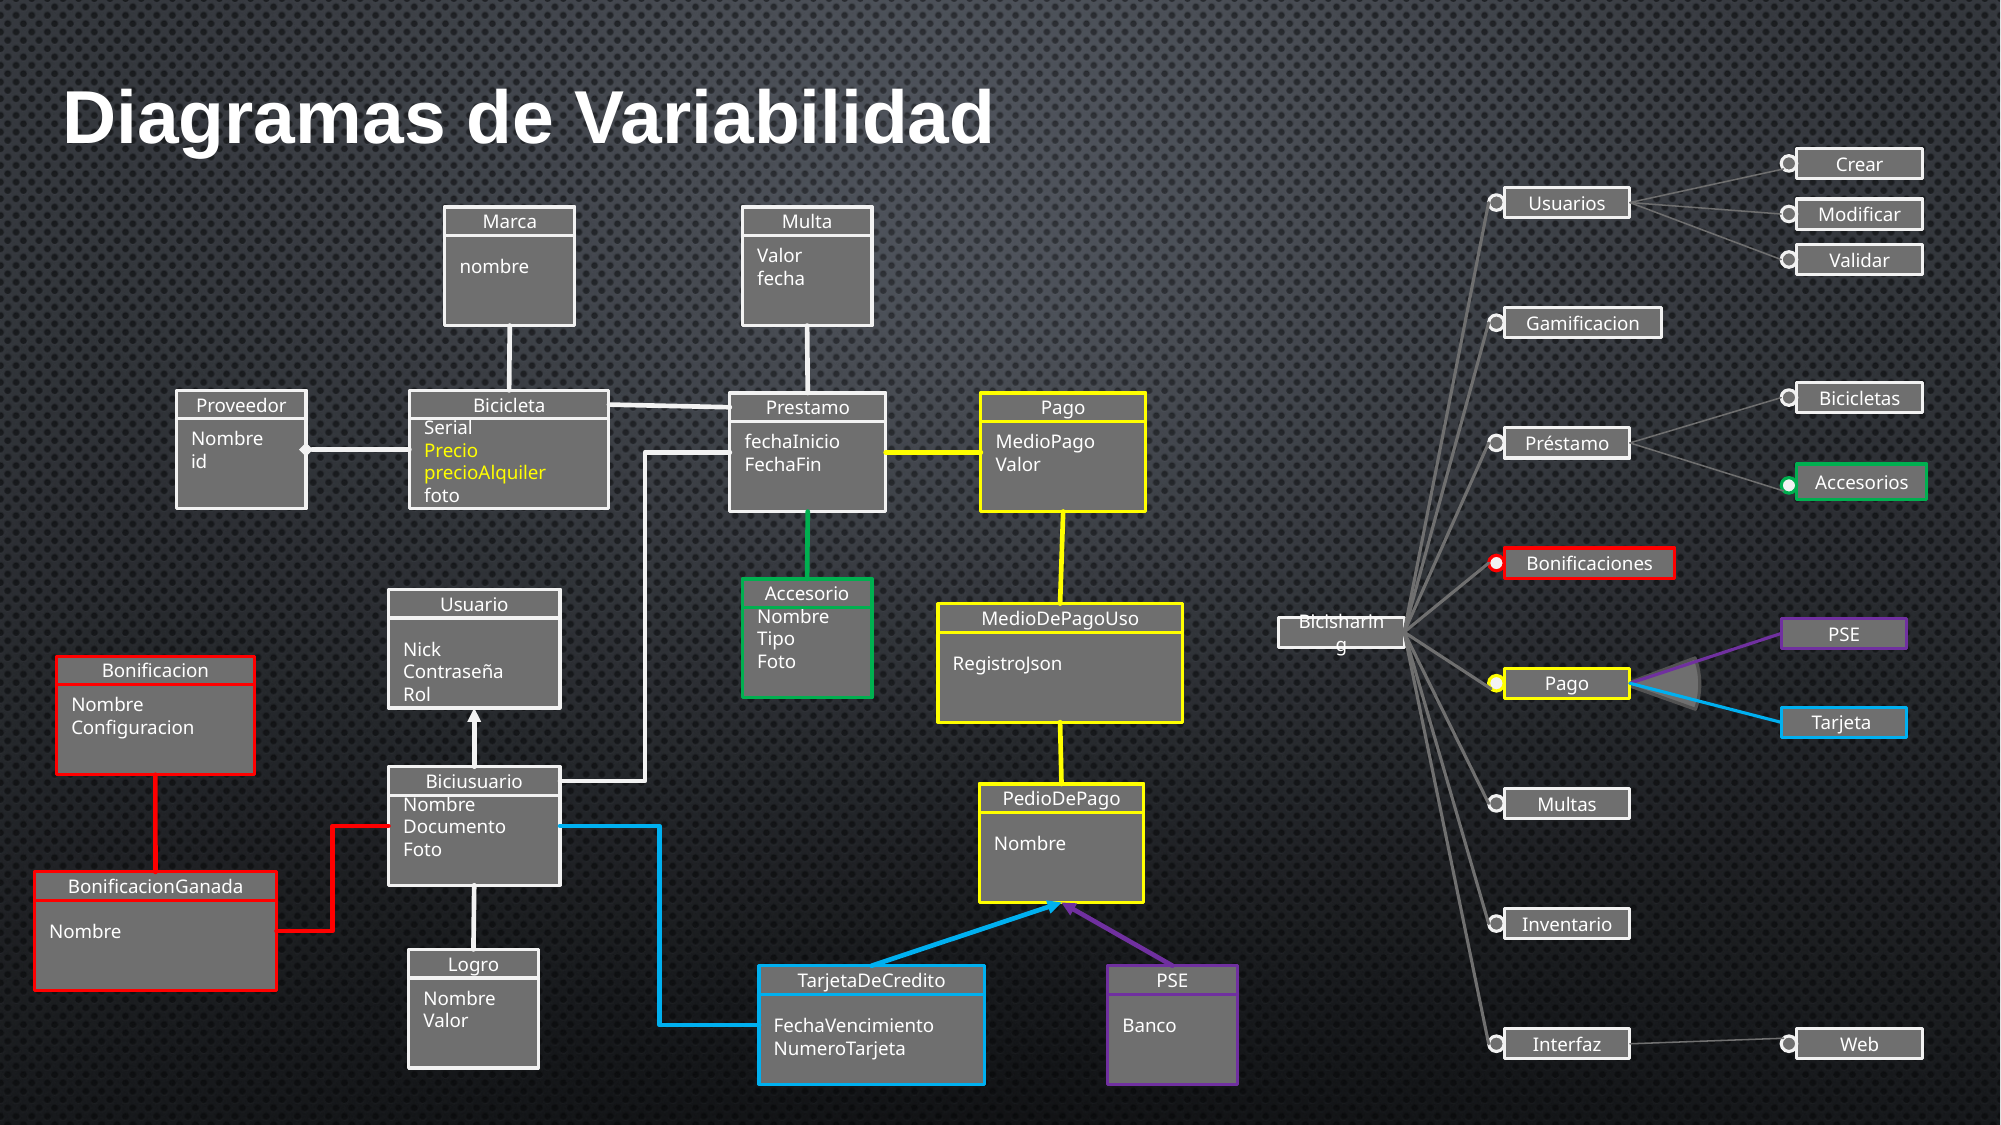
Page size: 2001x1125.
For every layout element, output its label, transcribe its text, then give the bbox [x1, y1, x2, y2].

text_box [729, 392, 886, 512]
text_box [409, 390, 610, 510]
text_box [1061, 902, 1173, 966]
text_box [871, 902, 1061, 966]
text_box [559, 452, 731, 782]
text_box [741, 206, 873, 326]
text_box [978, 783, 1145, 902]
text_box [388, 766, 561, 886]
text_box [608, 404, 730, 408]
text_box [408, 949, 539, 1069]
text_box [1278, 148, 1927, 1060]
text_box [176, 390, 307, 510]
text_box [388, 589, 559, 709]
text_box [741, 578, 873, 698]
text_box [1059, 511, 1064, 604]
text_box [444, 206, 575, 326]
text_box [559, 825, 760, 1026]
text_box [758, 965, 985, 1085]
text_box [980, 392, 1146, 512]
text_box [34, 871, 277, 991]
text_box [1107, 965, 1238, 1085]
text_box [276, 825, 389, 932]
text_box Diagramas de Variabilidad [0, 0, 2000, 159]
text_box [937, 603, 1183, 723]
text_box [56, 655, 255, 775]
